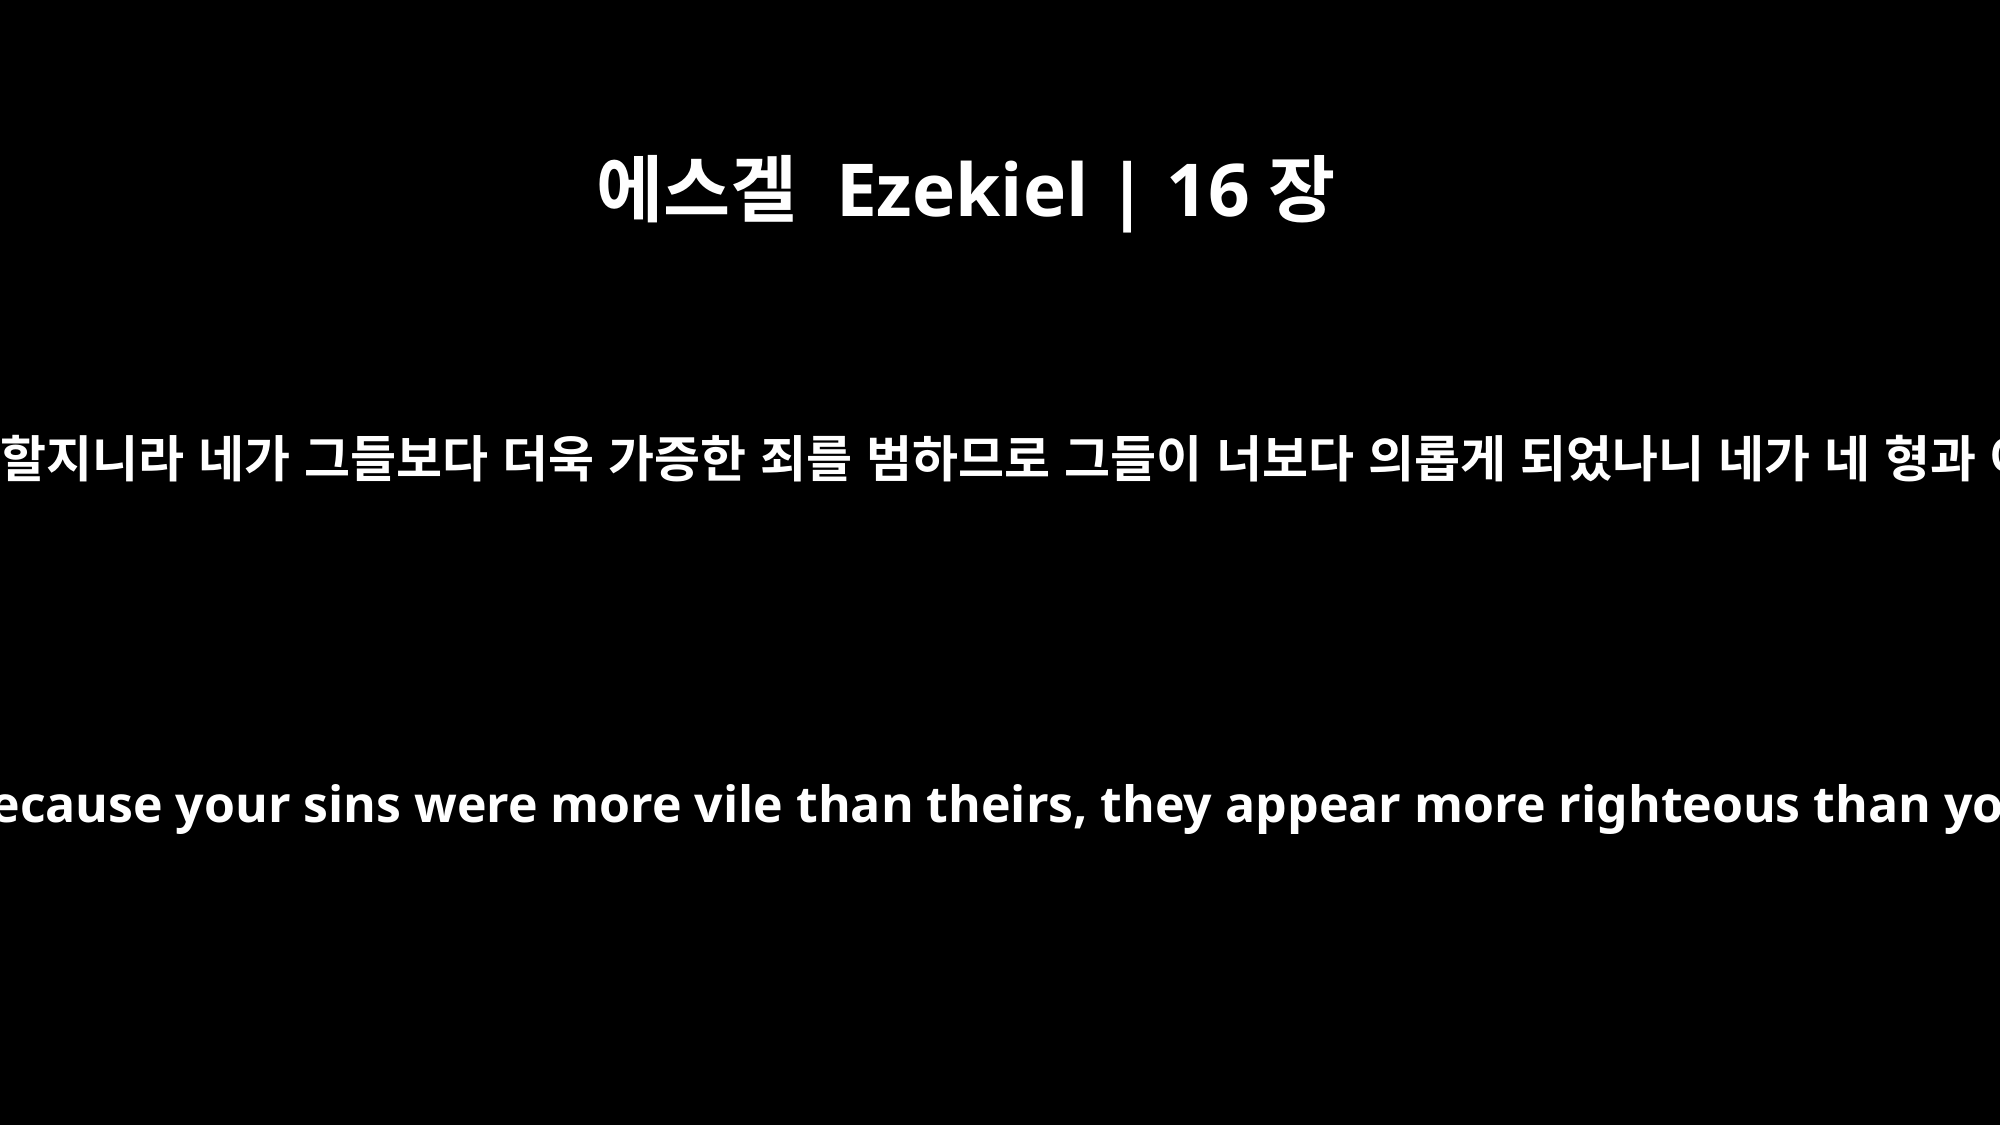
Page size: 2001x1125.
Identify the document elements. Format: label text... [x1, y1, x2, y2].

text_box 52 네가 네 형과 아우를 유리하게 판단하였은즉 너도 네 수치를 담당할지니라 네가 그들보다 더욱 가증한 죄를 범하므로 그들이 너보다 의롭게 되었나니 네가 네 형과 아우를 의롭게 하였은즉 너는 놀라며 네 수치를 담당할지니라 [0, 359, 2000, 495]
text_box 에스겔 Ezekiel | 16장 [581, 136, 1351, 239]
text_box Bear your disgrace, for you have furnished some justification for your sisters. Because your sins were more vile than theirs, they appear more righteous than you. So then, be ashamed and bear your disgrace, for you have made your sisters appear righteous. [0, 764, 2000, 900]
